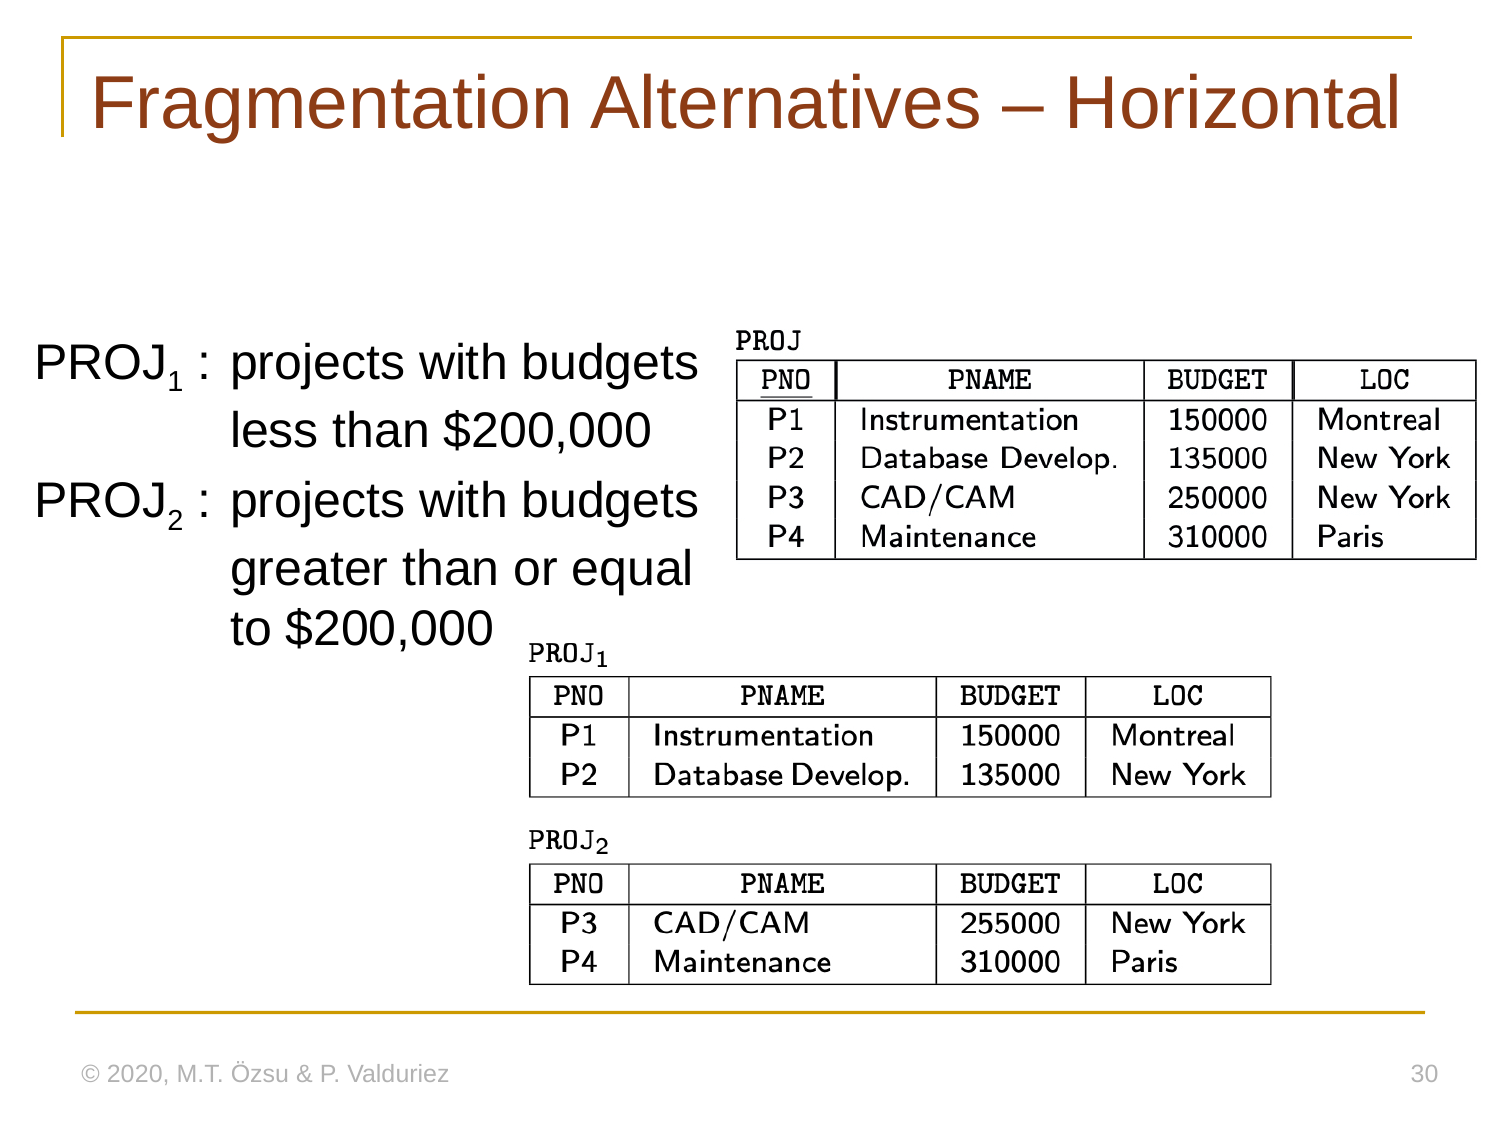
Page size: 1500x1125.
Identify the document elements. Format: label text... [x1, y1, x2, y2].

slide_number 30 [1116, 1042, 1454, 1103]
footer © 2020, M.T. Özsu & P. Valduriez [66, 1042, 573, 1103]
picture [513, 627, 1310, 1000]
title Fragmentation Alternatives – Horizontal [74, 45, 1426, 233]
picture [729, 312, 1482, 569]
list PROJ1 : projects with budgets less than $200,000 PROJ2 : projects with budgets greater than or equal to $200,000 [18, 321, 733, 619]
